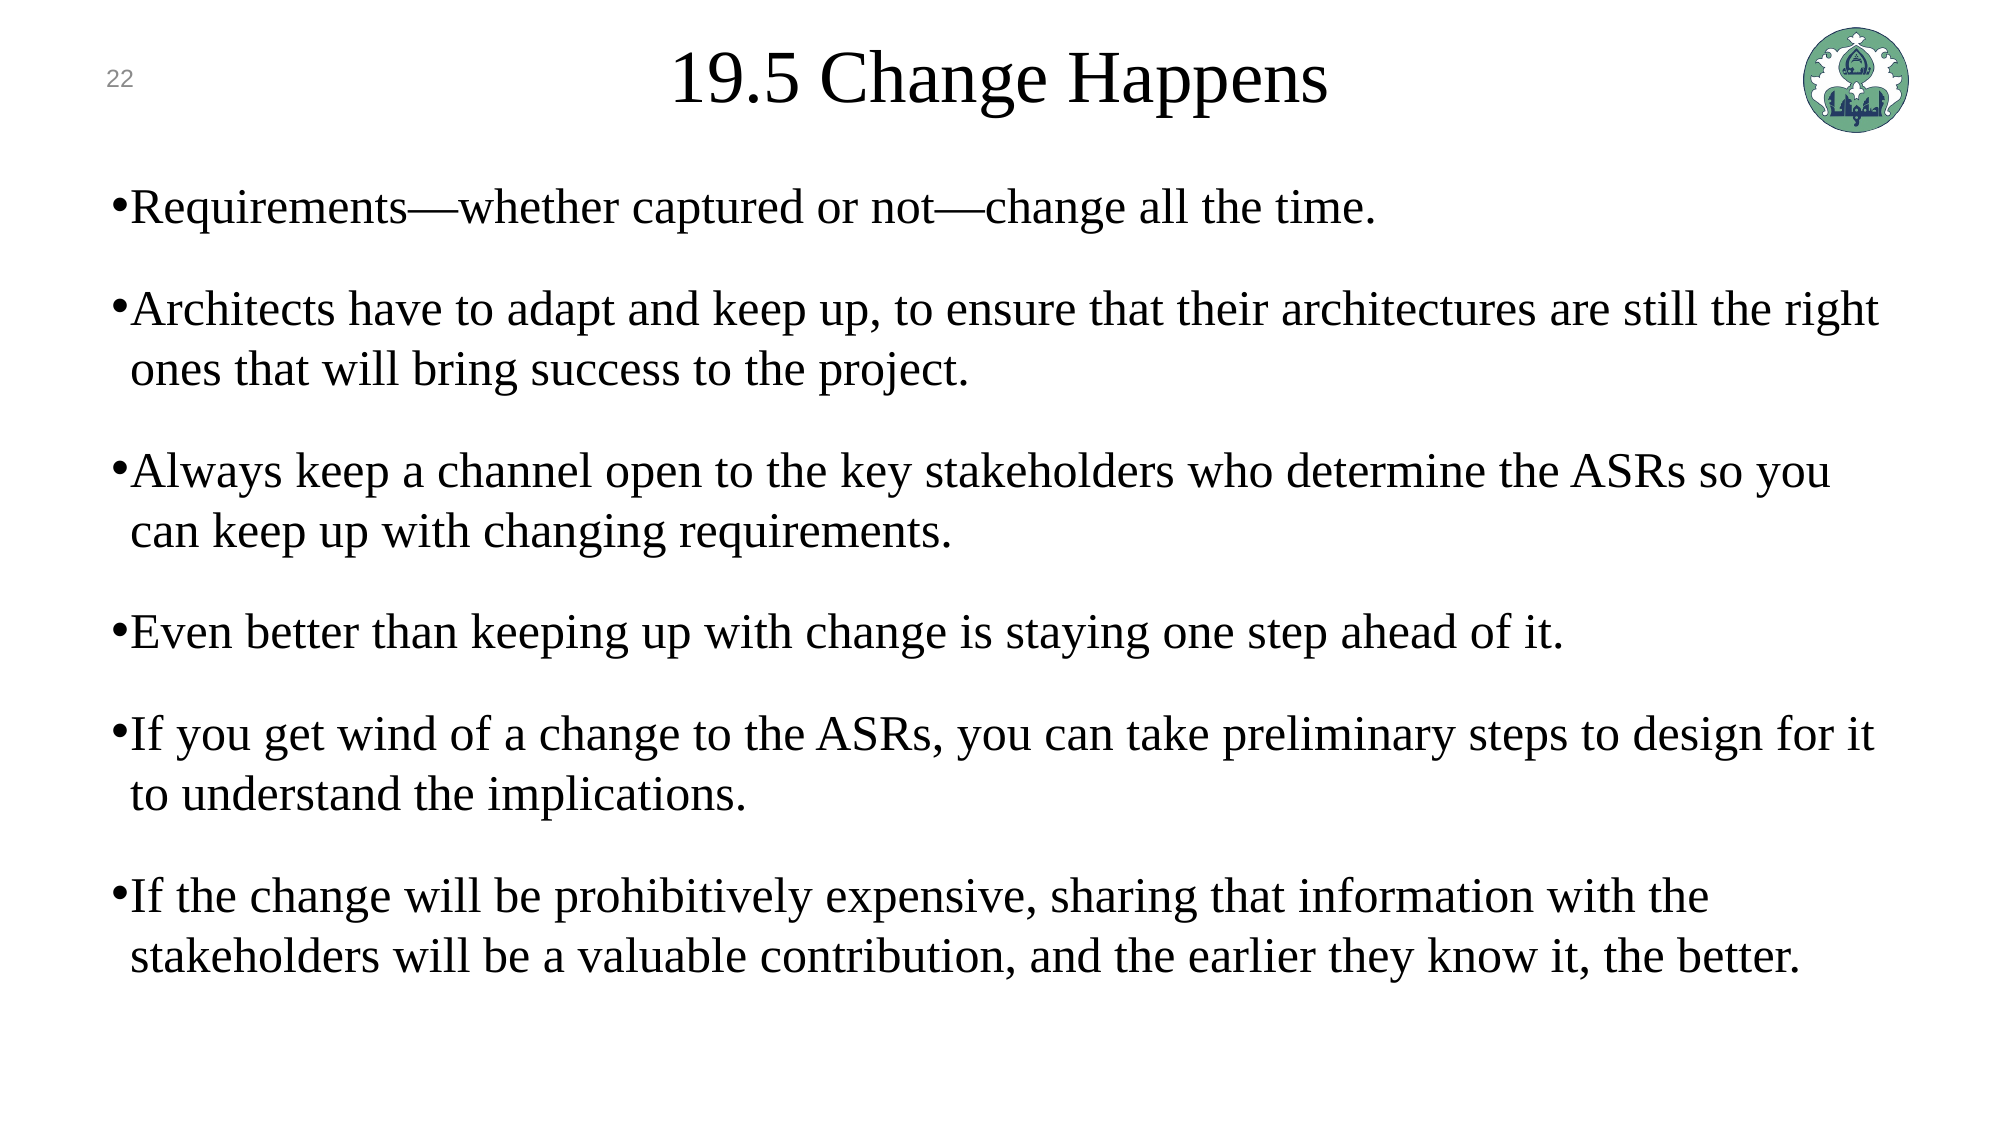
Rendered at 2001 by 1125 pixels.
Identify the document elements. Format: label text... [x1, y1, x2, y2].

list Requirements—whether captured or not—change all the time. Architects have to adapt and keep up, to ensure that their architectures are still the right ones that will bring success to the project. Always keep a channel open to the key stakeholders who determine the ASRs so you can keep up with changing requirements. Even better than keeping up with change is staying one step ahead of it. If you get wind of a change to the ASRs, you can take preliminary steps to design for it to understand the implications. If the change will be prohibitively expensive, sharing that information with the stakeholders will be a valuable contribution, and the earlier they know it, the better. [96, 166, 1911, 1098]
slide_number 22 [91, 25, 202, 131]
picture [1803, 27, 1909, 133]
title 19.5 Change Happens [202, 25, 1857, 131]
